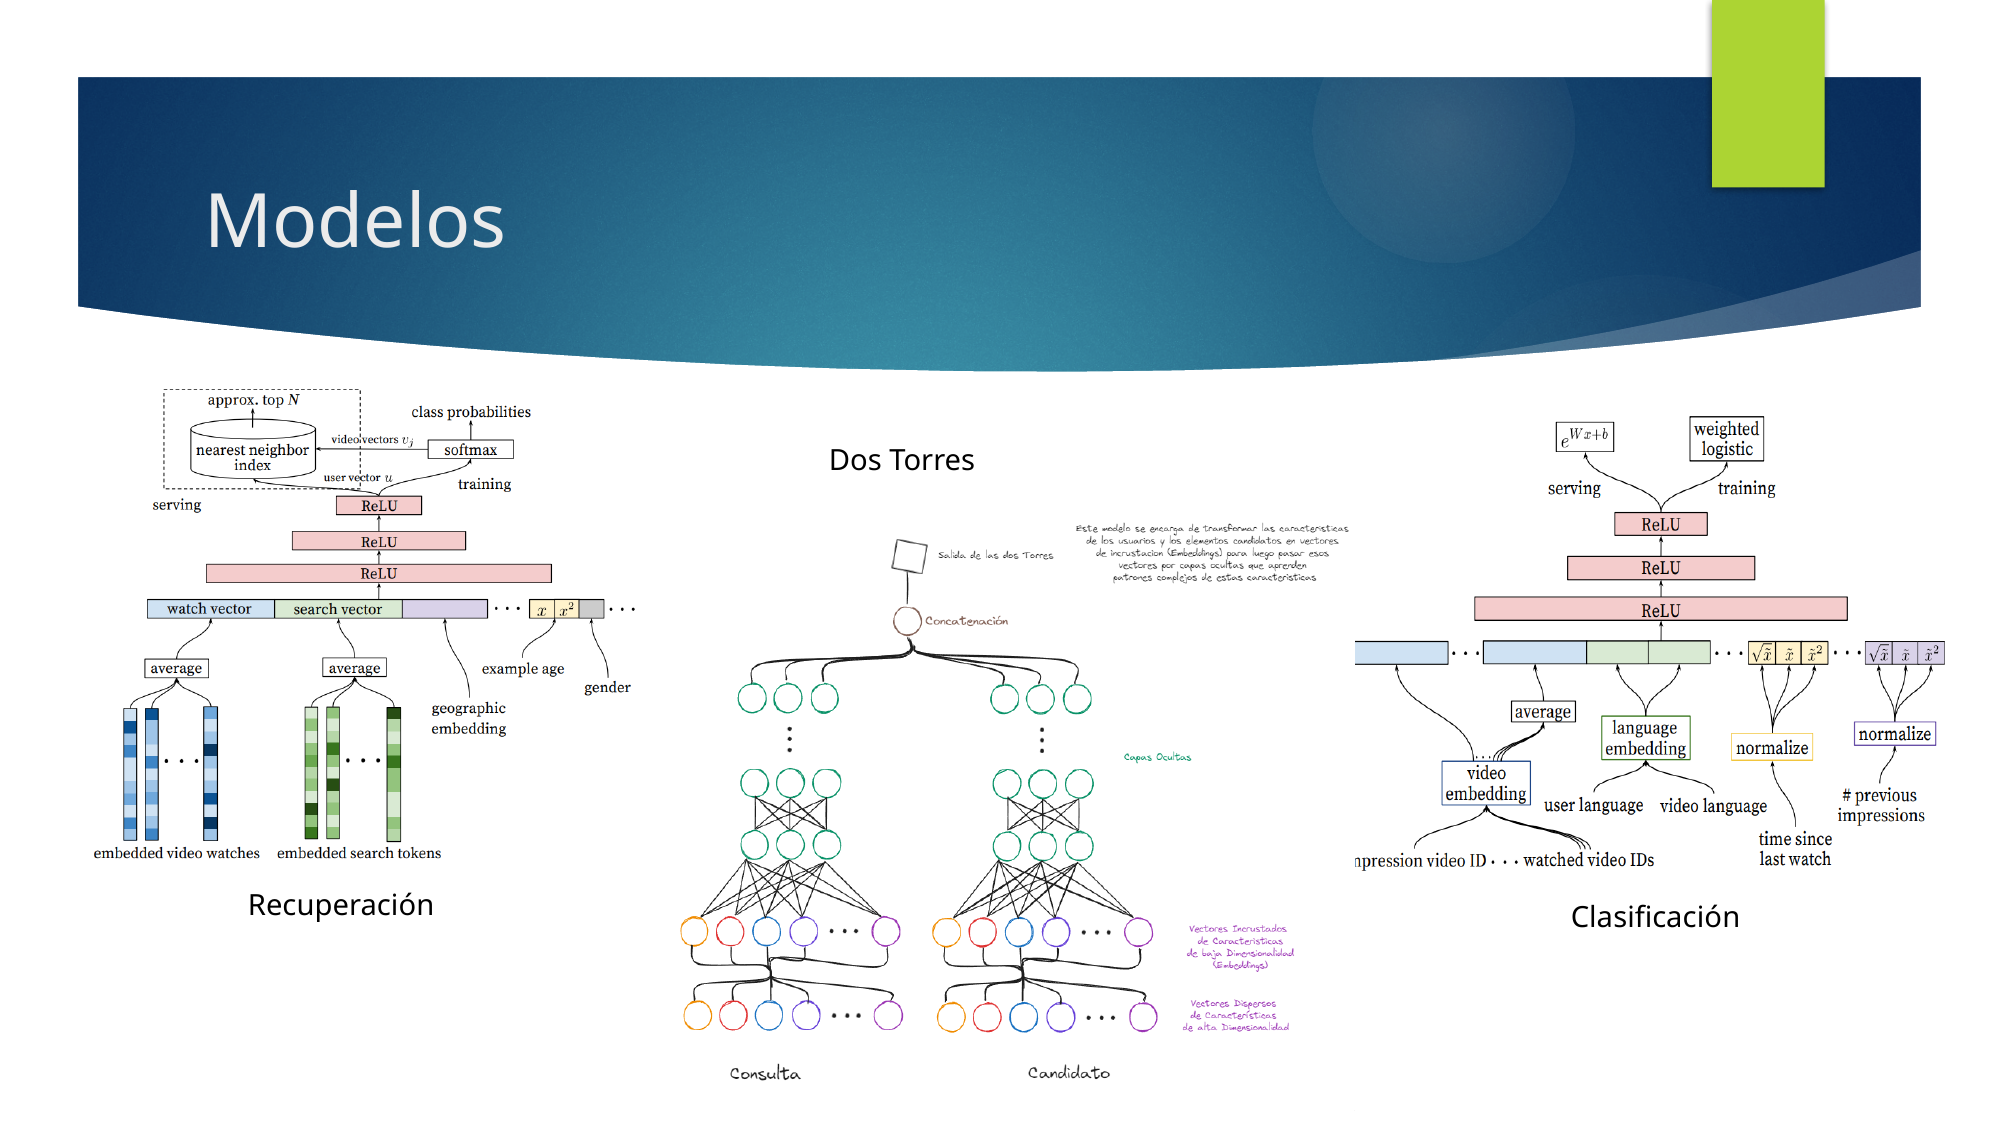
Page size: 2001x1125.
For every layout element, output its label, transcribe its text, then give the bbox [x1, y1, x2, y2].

title Modelos [189, 159, 1627, 276]
text_box Clasificación [1556, 890, 1756, 941]
text_box Recuperación [233, 888, 450, 929]
text_box Dos Torres [814, 434, 991, 485]
picture [662, 377, 2000, 1111]
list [19, 377, 706, 879]
